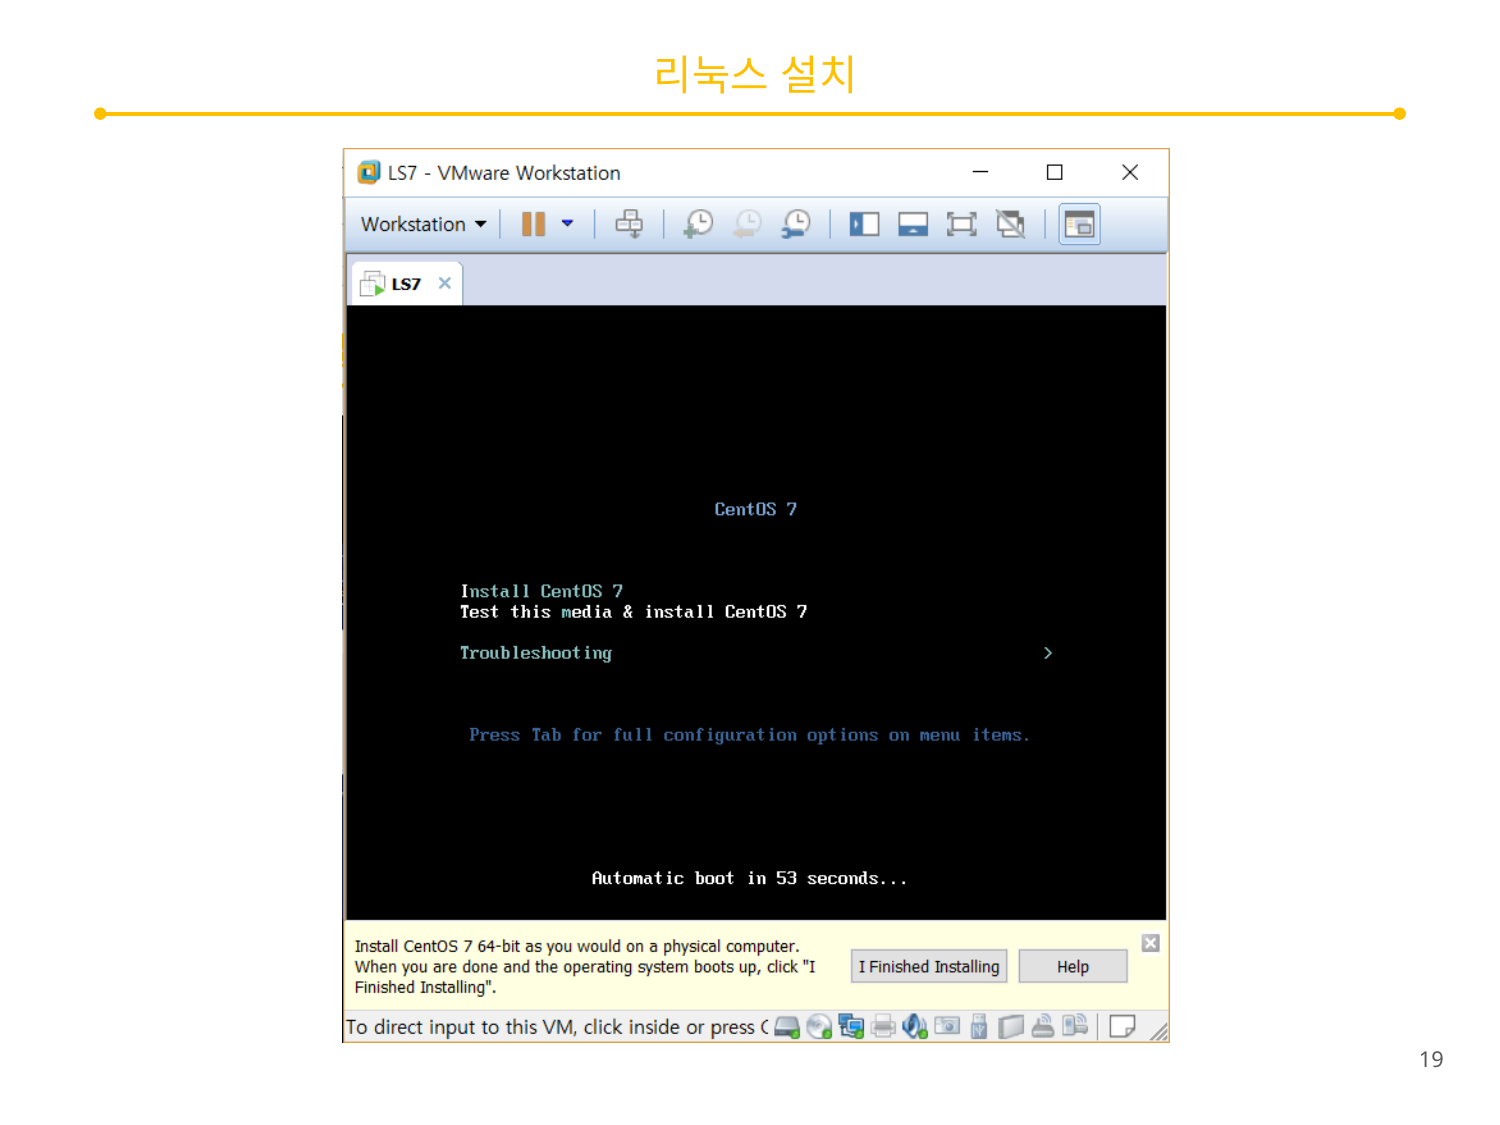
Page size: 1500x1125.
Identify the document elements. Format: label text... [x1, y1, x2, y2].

title 리눅스 설치 [123, 45, 1388, 102]
picture [342, 148, 1170, 1043]
